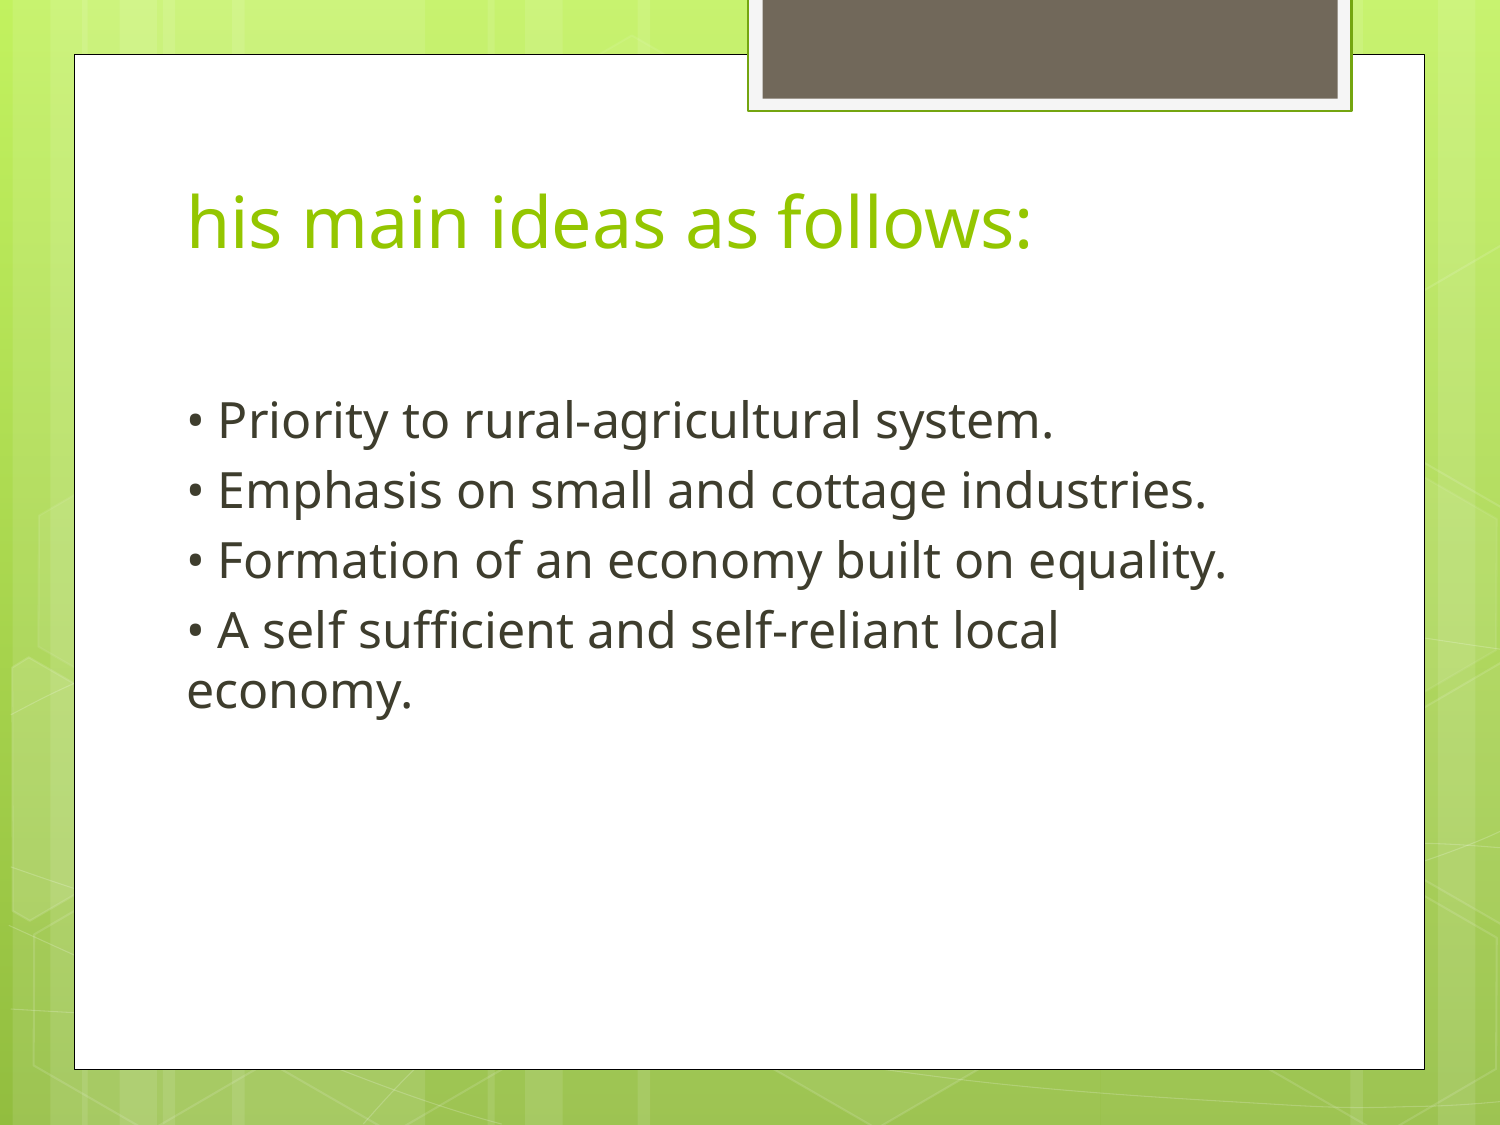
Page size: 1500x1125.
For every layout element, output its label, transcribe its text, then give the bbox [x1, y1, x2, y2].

title his main ideas as follows: [171, 168, 1324, 357]
list • Priority to rural-agricultural system. • Emphasis on small and cottage industries. • Formation of an economy built on equality. • A self sufficient and self-reliant local economy. [171, 381, 1283, 957]
